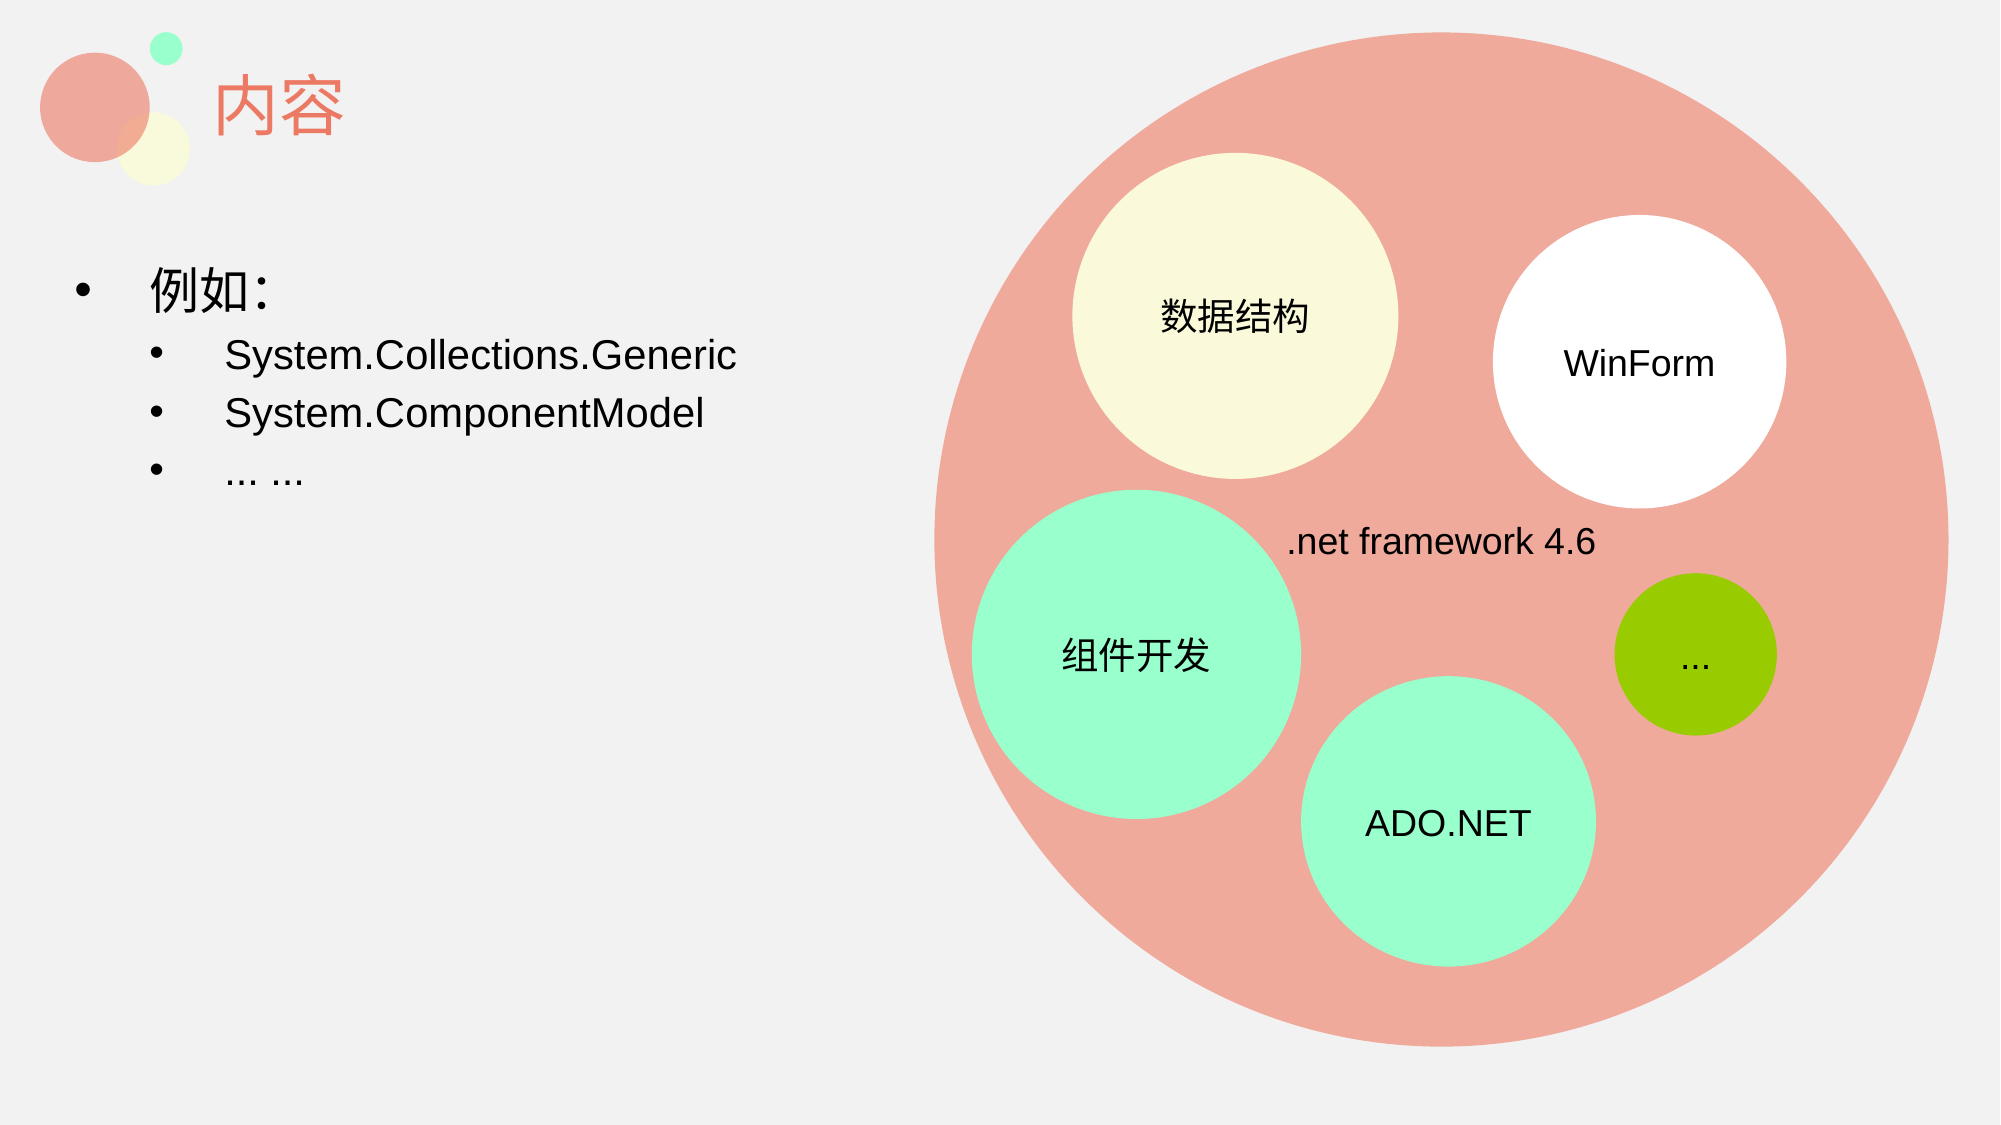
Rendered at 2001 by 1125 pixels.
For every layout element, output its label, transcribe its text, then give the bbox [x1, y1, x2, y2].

text_box ADO.NET [1301, 676, 1597, 967]
text_box ... [1614, 573, 1777, 736]
text_box 组件开发 [971, 489, 1302, 820]
title 内容 [1466, 32, 1900, 176]
text_box 数据结构 [1072, 152, 1399, 479]
list 例如： System.Collections.Generic System.ComponentModel ... ... [59, 251, 1014, 570]
text_box WinForm [1492, 214, 1787, 509]
title 内容 [197, 32, 1417, 176]
text_box .net framework 4.6 [934, 32, 1949, 1047]
